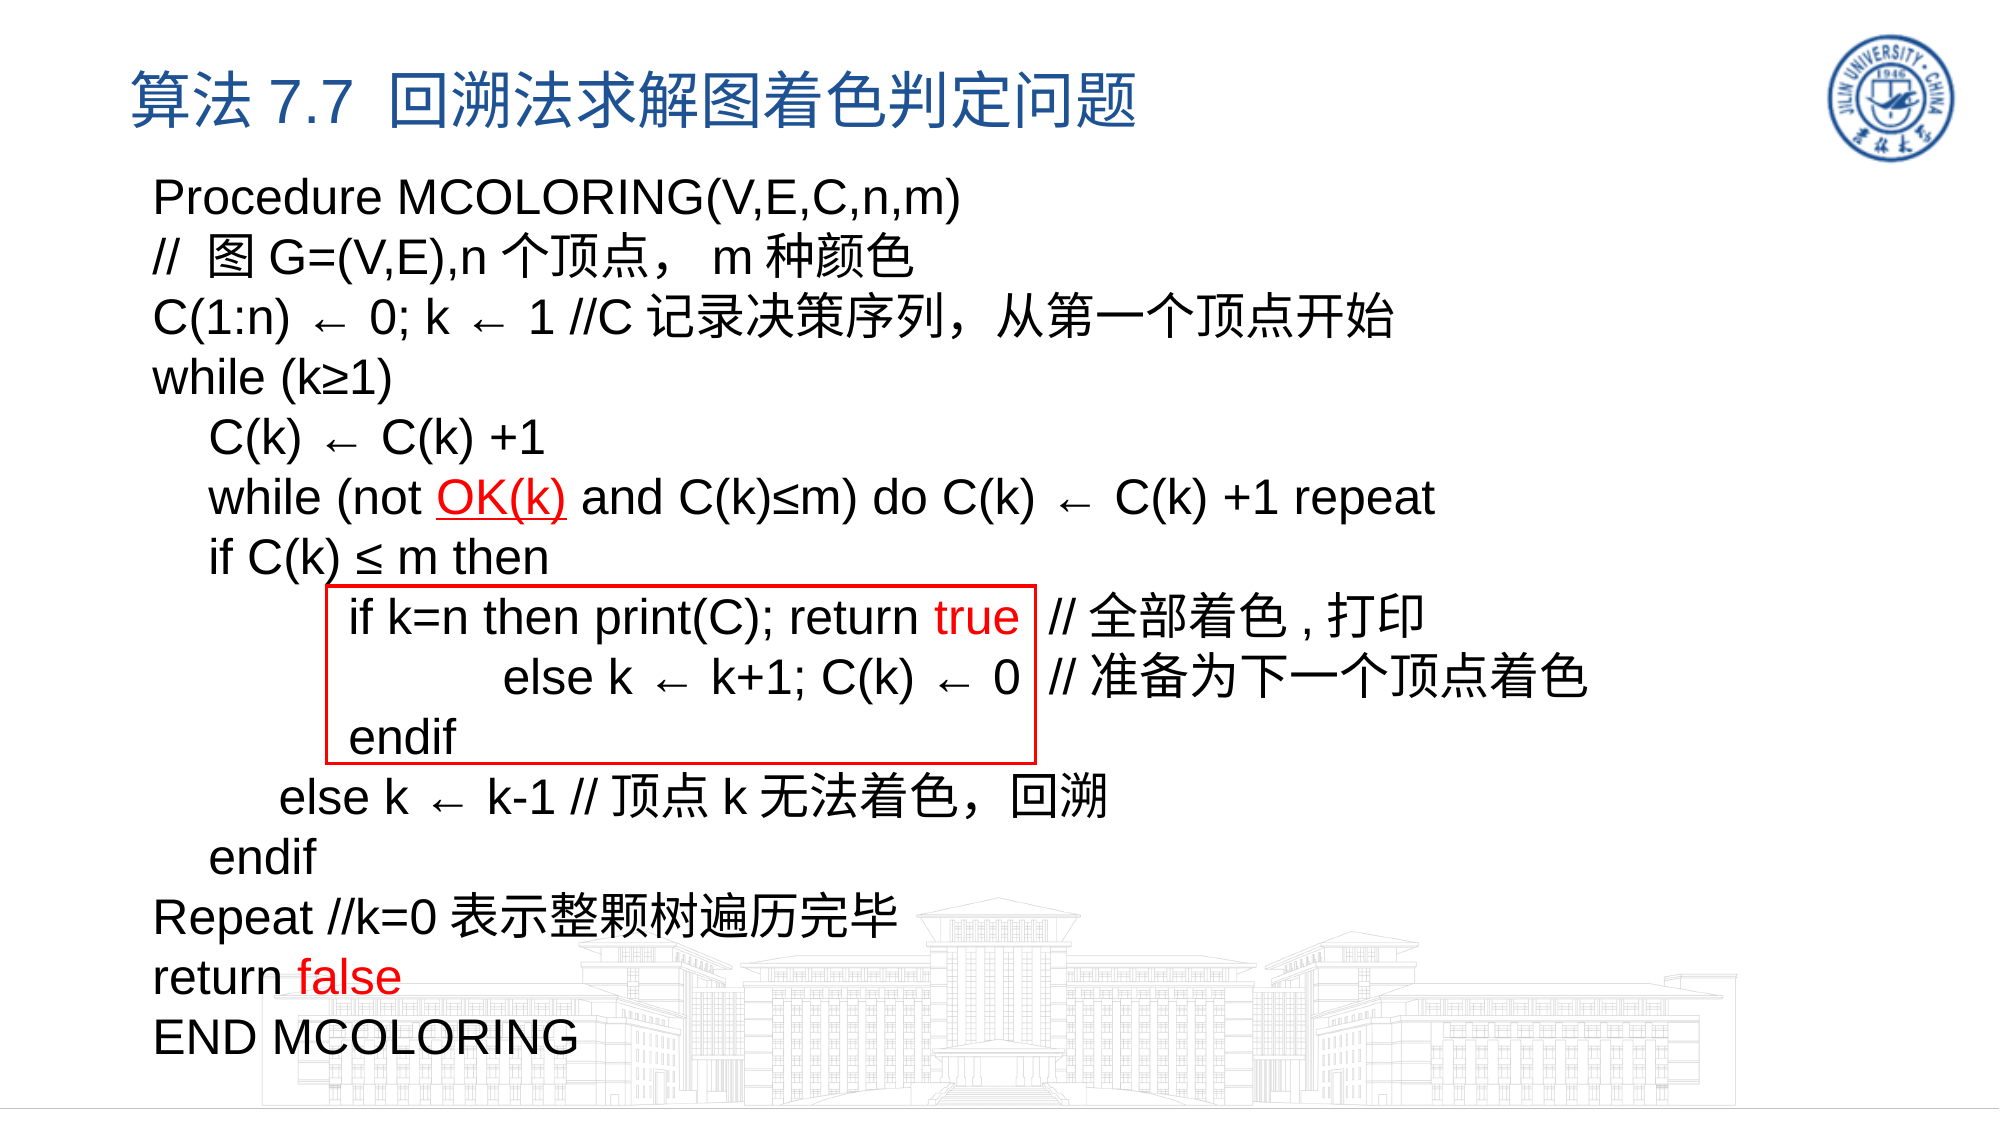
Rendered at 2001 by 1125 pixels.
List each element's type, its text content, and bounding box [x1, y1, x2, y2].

title 算法7.7 回溯法求解图着色判定问题 [114, 10, 1840, 197]
slide_number [1412, 1042, 1863, 1103]
text_box kill [0, 897, 1999, 1109]
text_box Procedure MCOLORING(V,E,C,n,m) // 图G=(V,E),n个顶点，m种颜色 C(1:n) ← 0; k ← 1 //C记录决策序列，从第一个顶点开始 while (k≥1) C(k) ← C(k) +1 while (not OK(k) and C(k)≤m) do C(k) ← C(k) +1 repeat if C(k) ≤ m then if k=n then print(C); return true //全部着色,打印 else k ← k+1; C(k) ← 0 //准备为下一个顶点着色 endif else k ← k-1 //顶点k无法着色，回溯 endif Repeat //k=0表示整颗树遍历完毕 return false END MCOLORING [137, 157, 1839, 1073]
picture [1840, 15, 1965, 173]
text_box [326, 586, 1036, 764]
